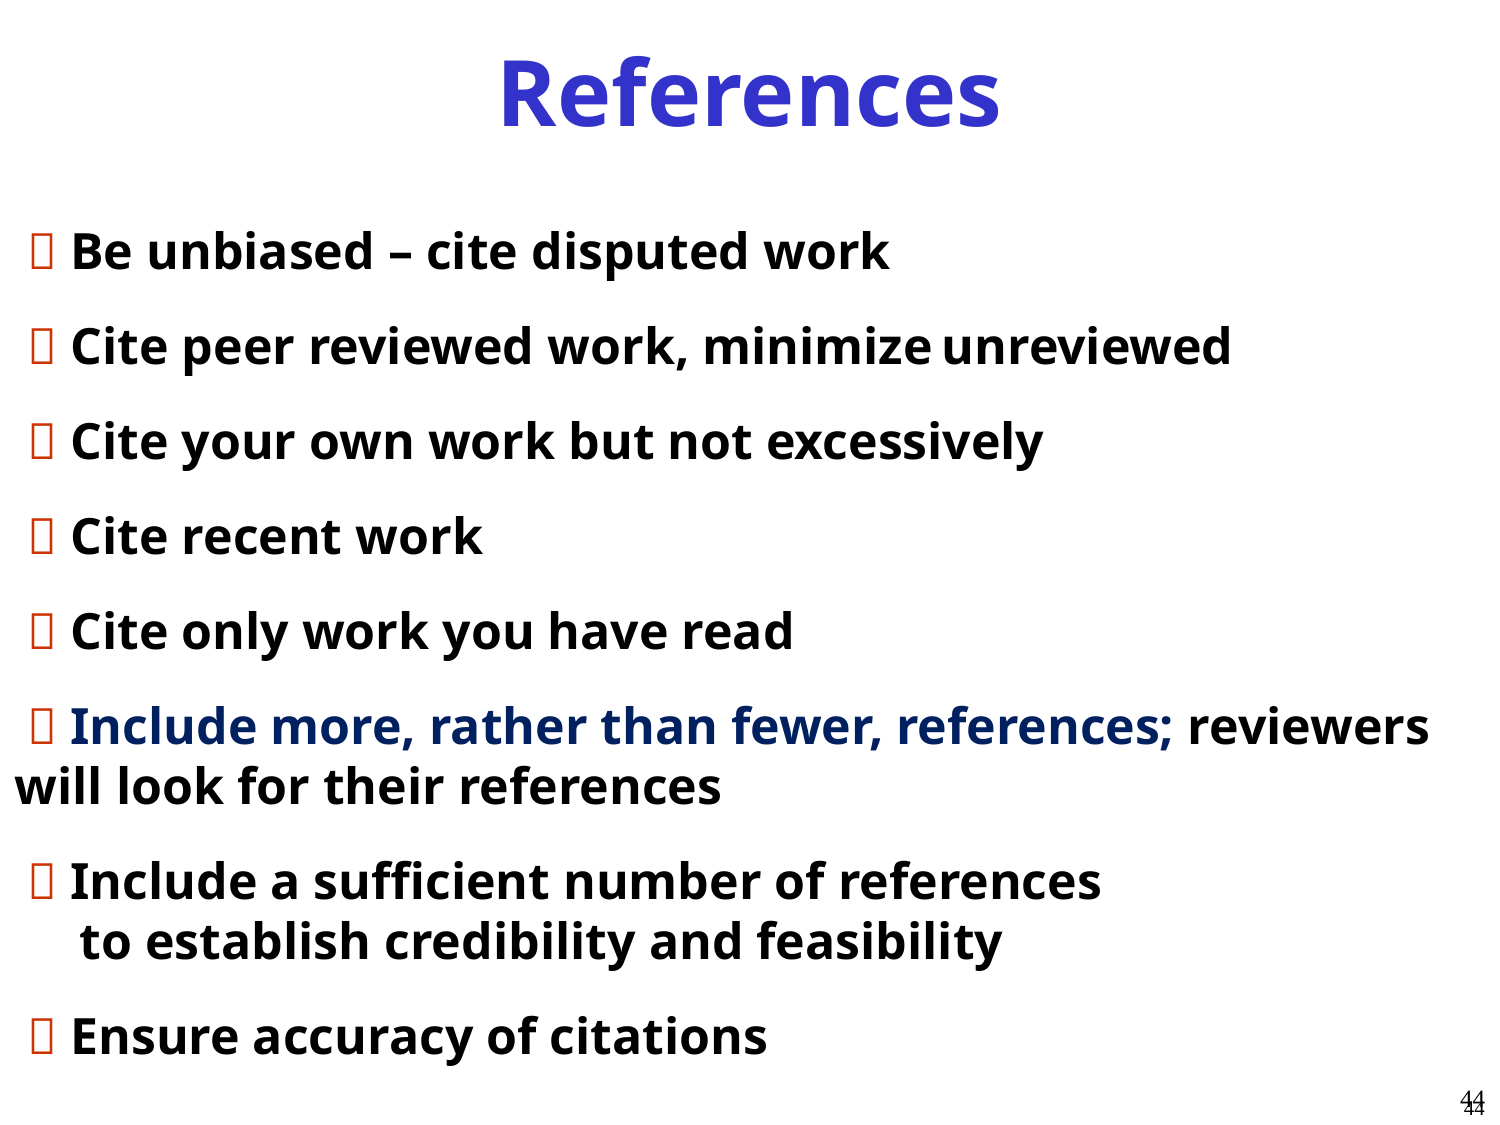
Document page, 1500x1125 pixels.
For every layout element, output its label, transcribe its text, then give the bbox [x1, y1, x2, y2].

text_box References [0, 0, 1500, 180]
slide_number 44 [1187, 1074, 1500, 1125]
text_box  Be unbiased – cite disputed work  Cite peer reviewed work, minimize unreviewed  Cite your own work but not excessively  Cite recent work  Cite only work you have read  Include more, rather than fewer, references; reviewers will look for their references  Include a sufficient number of references to establish credibility and feasibility  Ensure accuracy of citations [0, 212, 1500, 1072]
